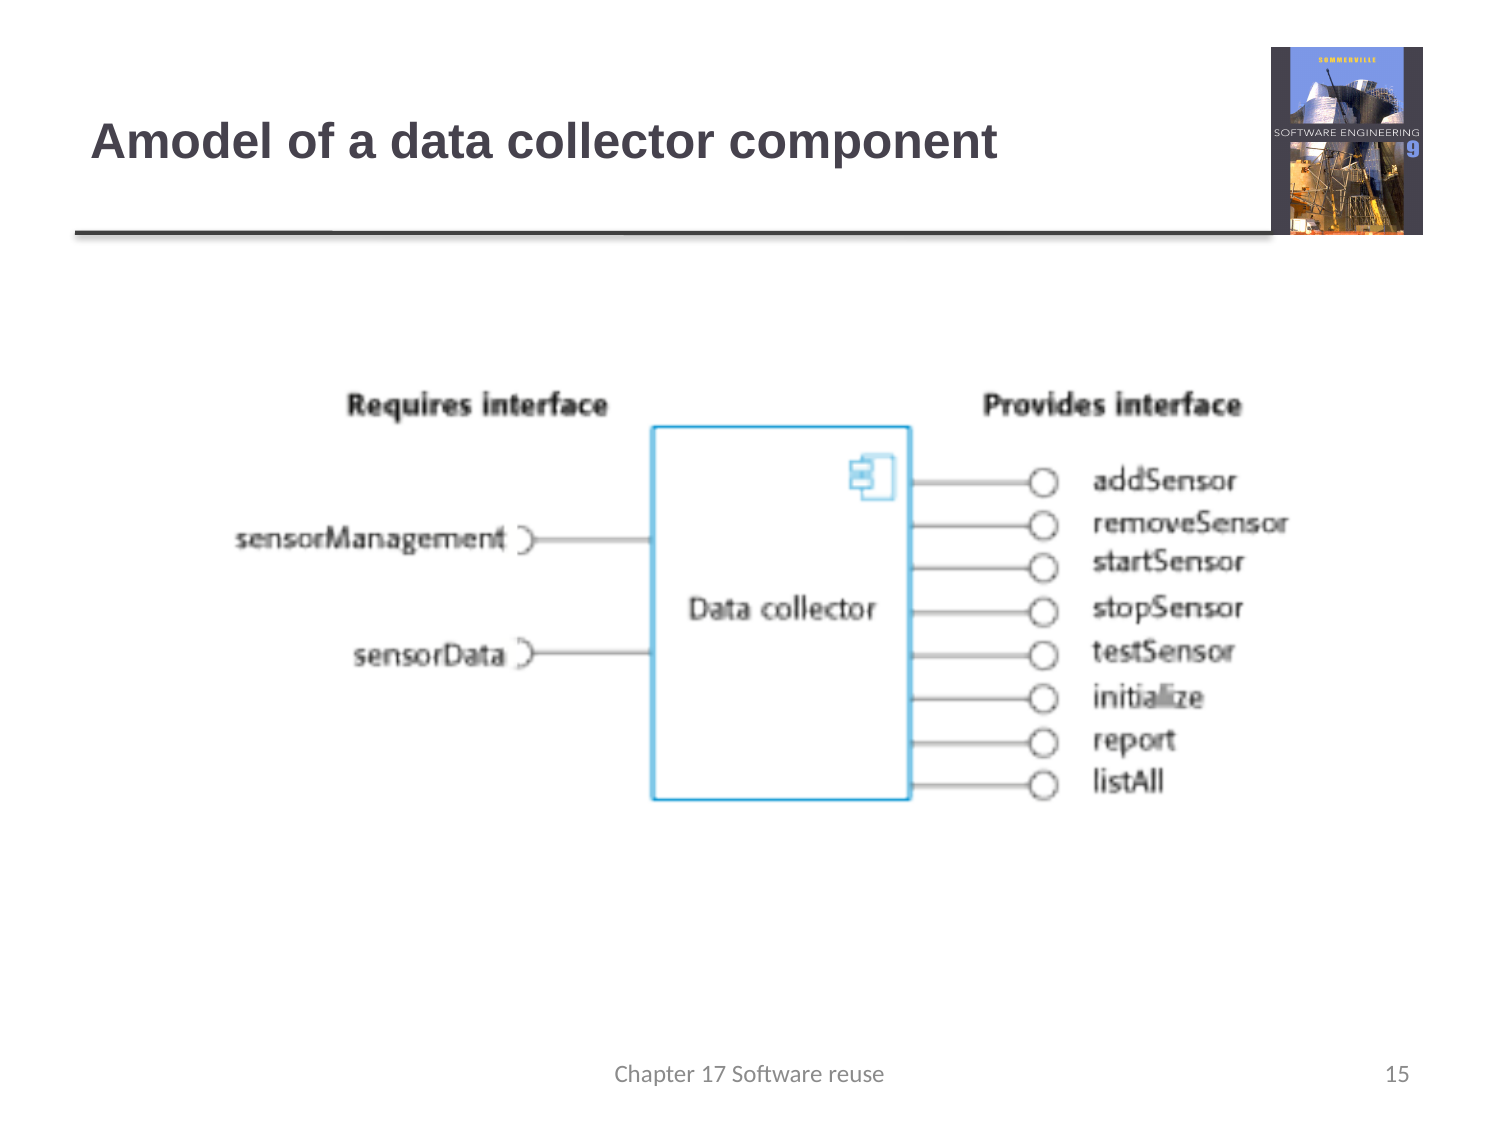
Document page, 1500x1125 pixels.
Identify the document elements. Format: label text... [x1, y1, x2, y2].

footer Chapter 17 Software reuse [512, 1042, 988, 1103]
slide_number 15 [1074, 1042, 1425, 1103]
title Amodel of a data collector component [74, 44, 1272, 233]
picture [1272, 47, 1423, 235]
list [232, 303, 1296, 889]
